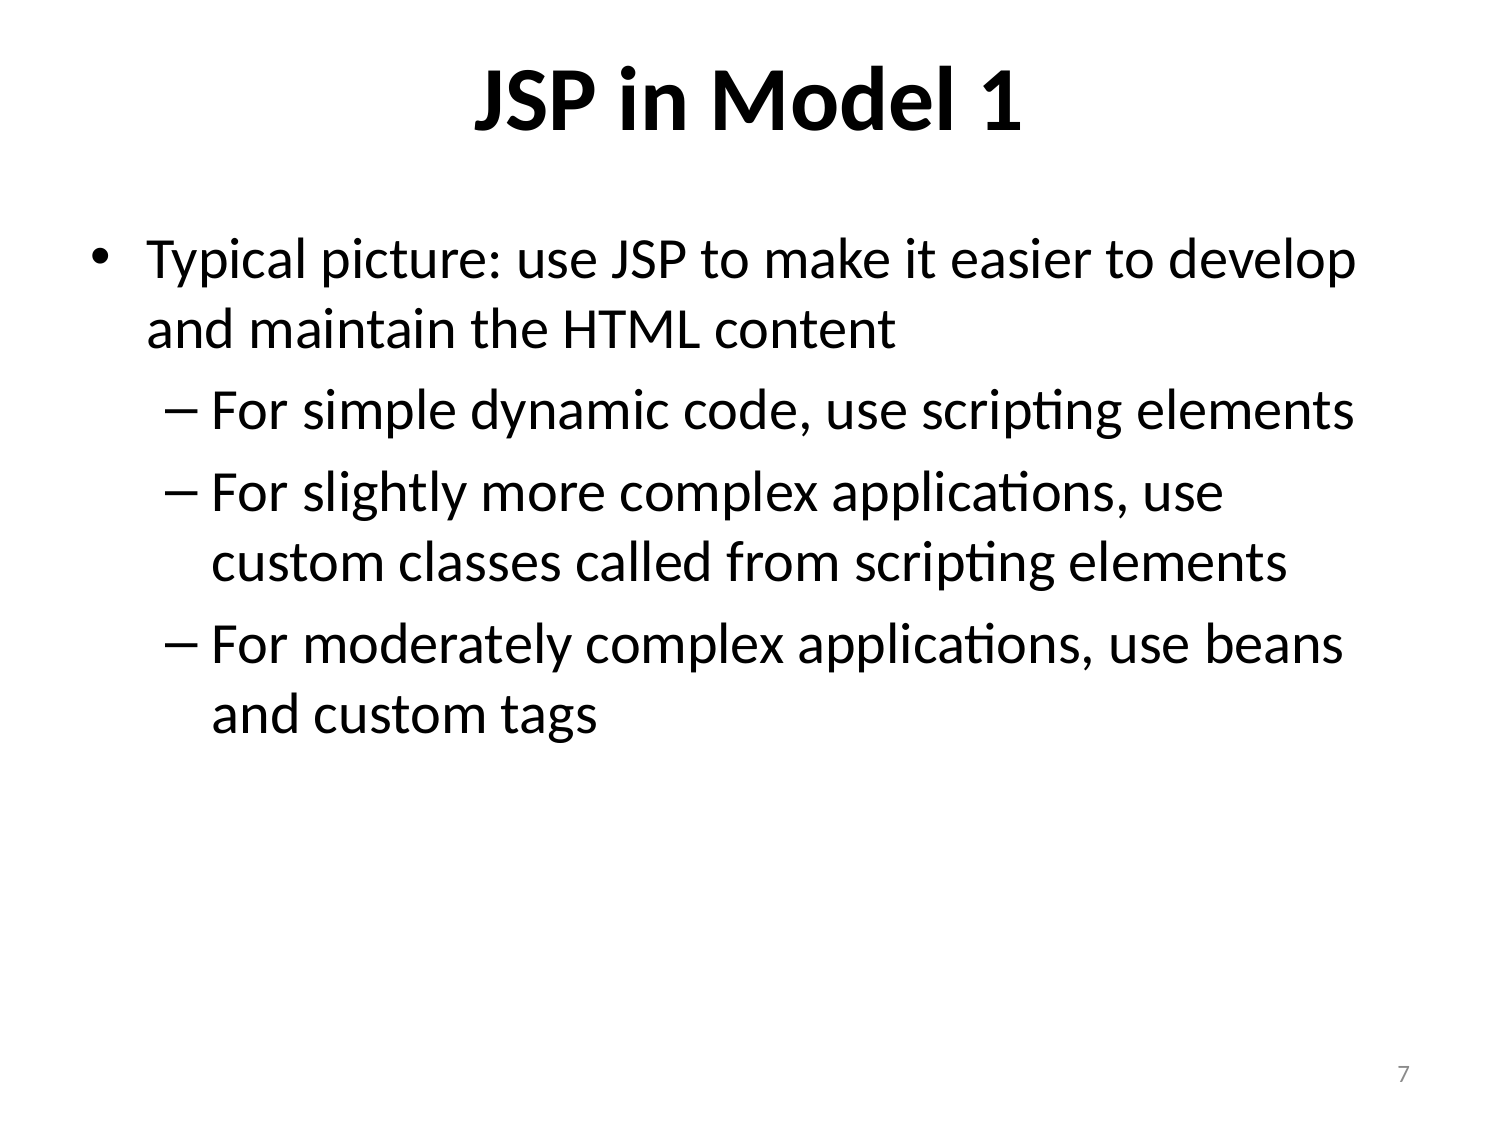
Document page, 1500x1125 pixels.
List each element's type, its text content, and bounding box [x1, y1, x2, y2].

title JSP in Model 1 [75, 0, 1425, 188]
slide_number 7 [1074, 1042, 1425, 1103]
list Typical picture: use JSP to make it easier to develop and maintain the HTML content For simple dynamic code, use scripting elements For slightly more complex applications, use custom classes called from scripting elements For moderately complex applications, use beans and custom tags [75, 212, 1425, 955]
